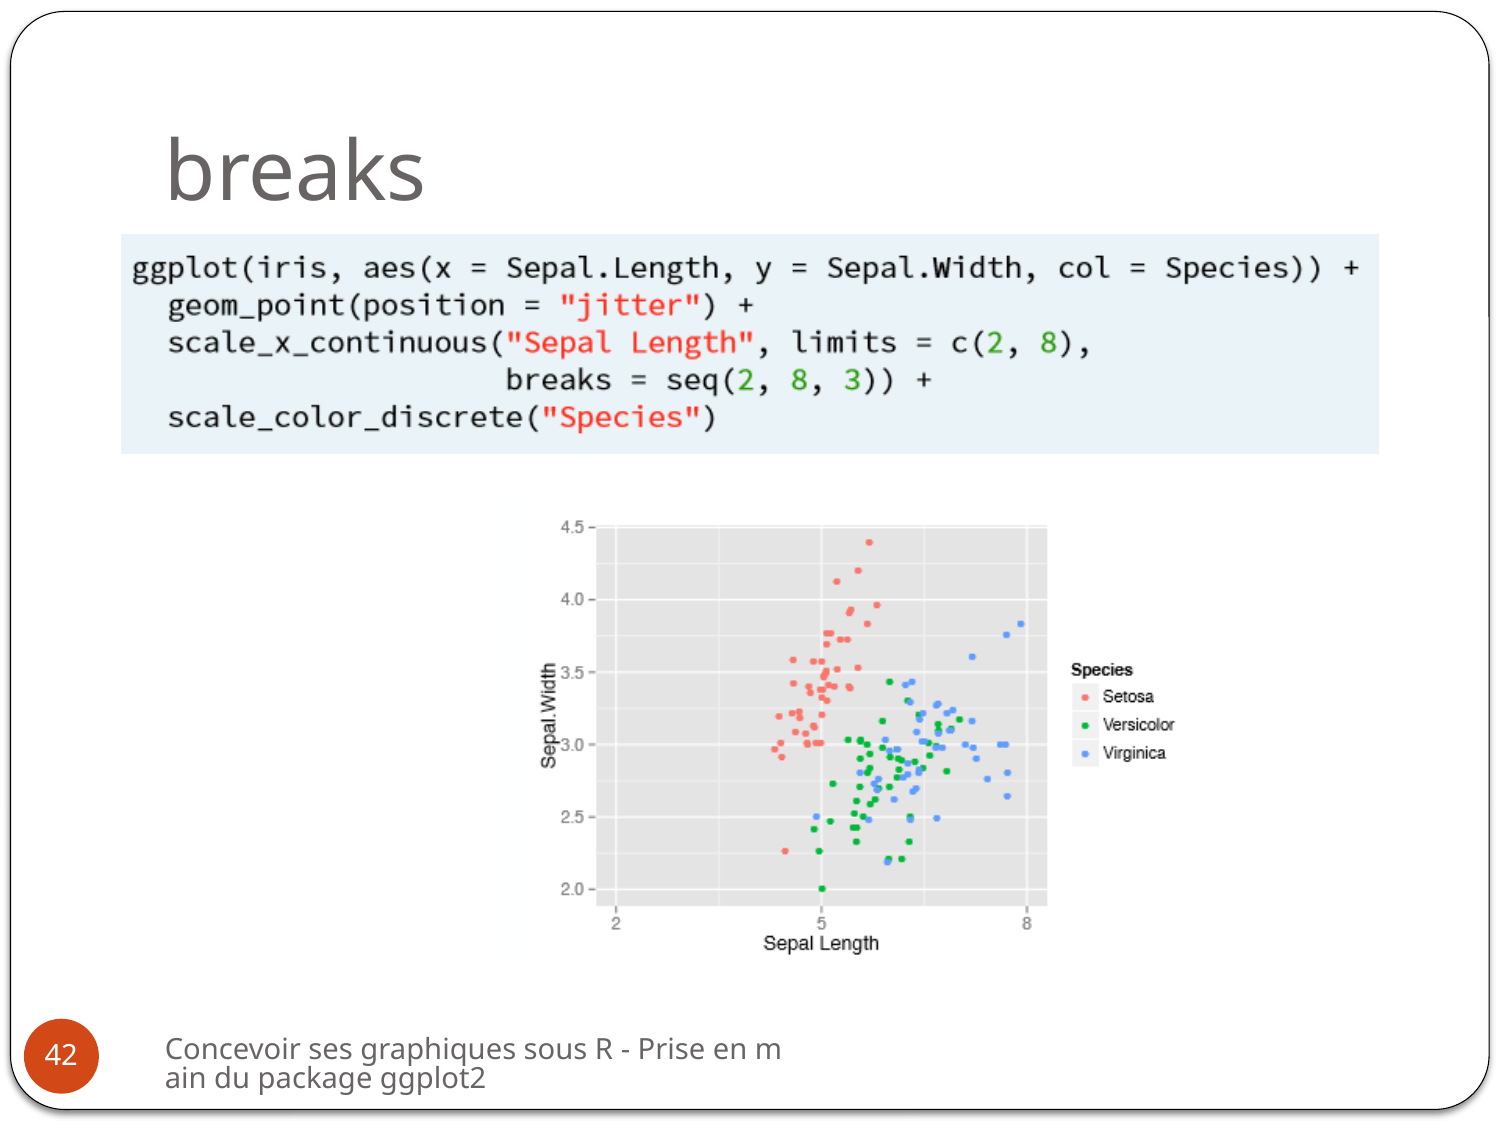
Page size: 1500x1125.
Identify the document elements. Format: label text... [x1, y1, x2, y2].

picture [501, 491, 1190, 969]
title breaks [150, 45, 1425, 233]
slide_number 42 [23, 1018, 99, 1094]
picture [120, 234, 1380, 454]
footer Concevoir ses graphiques sous R - Prise en main du package ggplot2 [150, 1012, 800, 1088]
